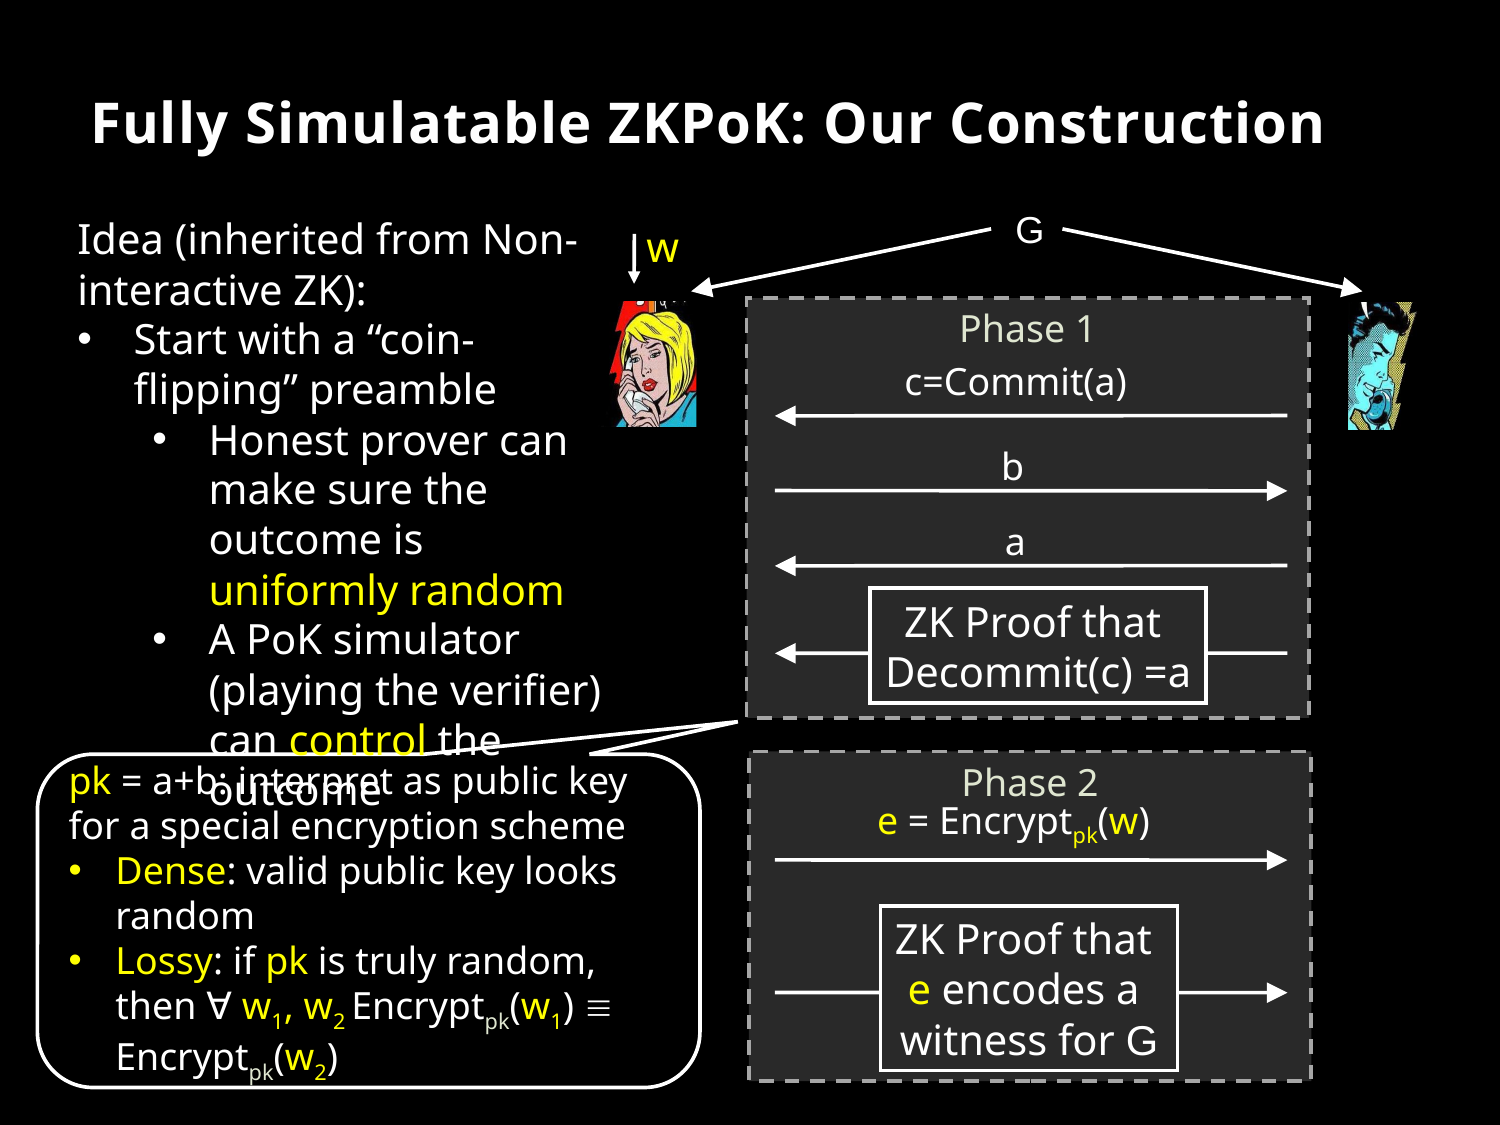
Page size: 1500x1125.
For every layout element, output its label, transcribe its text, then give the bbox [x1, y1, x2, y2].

text_box Phase 2 [748, 751, 1312, 1082]
text_box ZK Proof that e encodes a witness for G [880, 905, 1178, 1071]
picture [593, 301, 697, 428]
text_box [691, 228, 992, 298]
title Fully Simulatable ZKPoK: Our Construction [75, 45, 1425, 163]
text_box [1039, 480, 1288, 502]
text_box ZK Proof that Decommit(c) =a [870, 588, 1206, 703]
text_box [627, 233, 641, 284]
text_box G [1000, 199, 1060, 259]
text_box Phase 1 [746, 298, 1310, 718]
text_box [774, 405, 1288, 427]
text_box e = Encryptpk(w) [862, 789, 1165, 856]
text_box [1062, 228, 1363, 298]
text_box Idea (inherited from Non-interactive ZK): Start with a “coin-flipping” preamble Honest prover can make sure the outcome is uniformly random A PoK simulator (playing the verifier) can control the outcome [62, 205, 620, 821]
text_box [774, 849, 1288, 871]
text_box b [986, 435, 1039, 496]
text_box [1178, 982, 1288, 1003]
text_box a [989, 510, 1041, 571]
text_box w [628, 213, 697, 278]
text_box pk = a+b: interpret as public key for a special encryption scheme Dense: valid public key looks random Lossy: if pk is truly random, then ∀ w1, w2 Encryptpk(w1)  Encryptpk(w2) [37, 754, 700, 1088]
picture [1339, 301, 1426, 431]
slide_number 13 [1074, 1050, 1425, 1096]
text_box c=Commit(a) [889, 350, 1142, 410]
text_box [774, 642, 870, 664]
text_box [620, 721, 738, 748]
text_box [774, 555, 989, 577]
